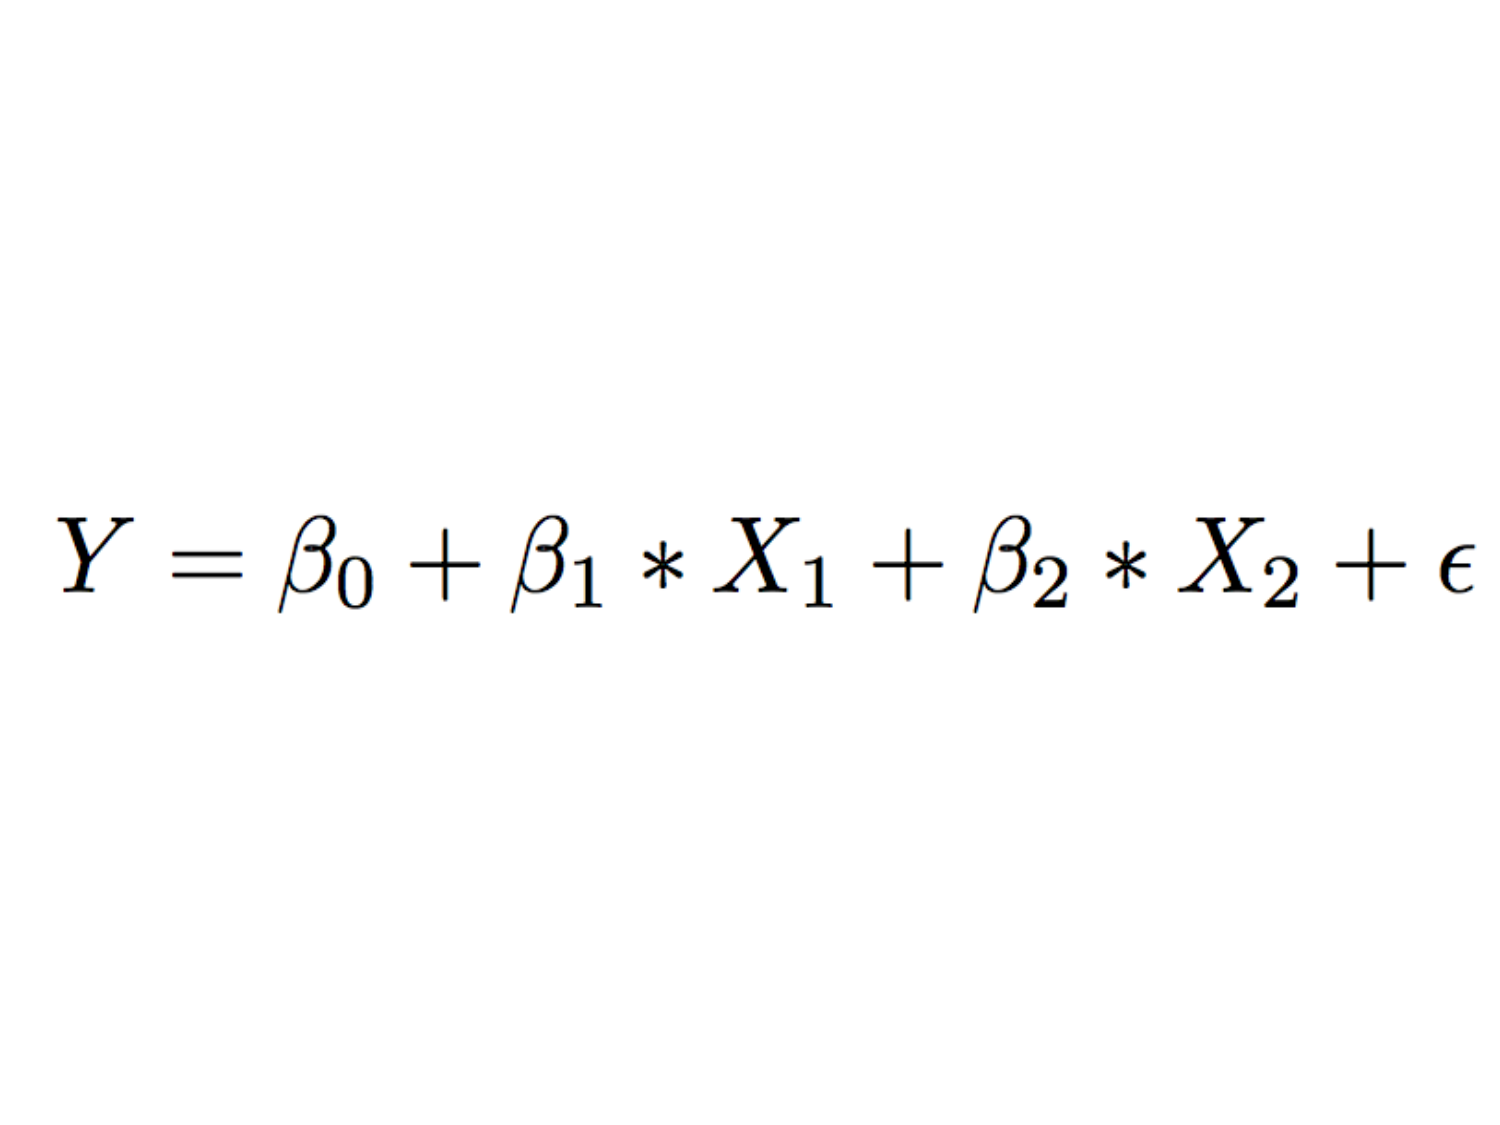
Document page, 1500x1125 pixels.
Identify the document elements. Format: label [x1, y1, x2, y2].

picture [16, 499, 1484, 625]
